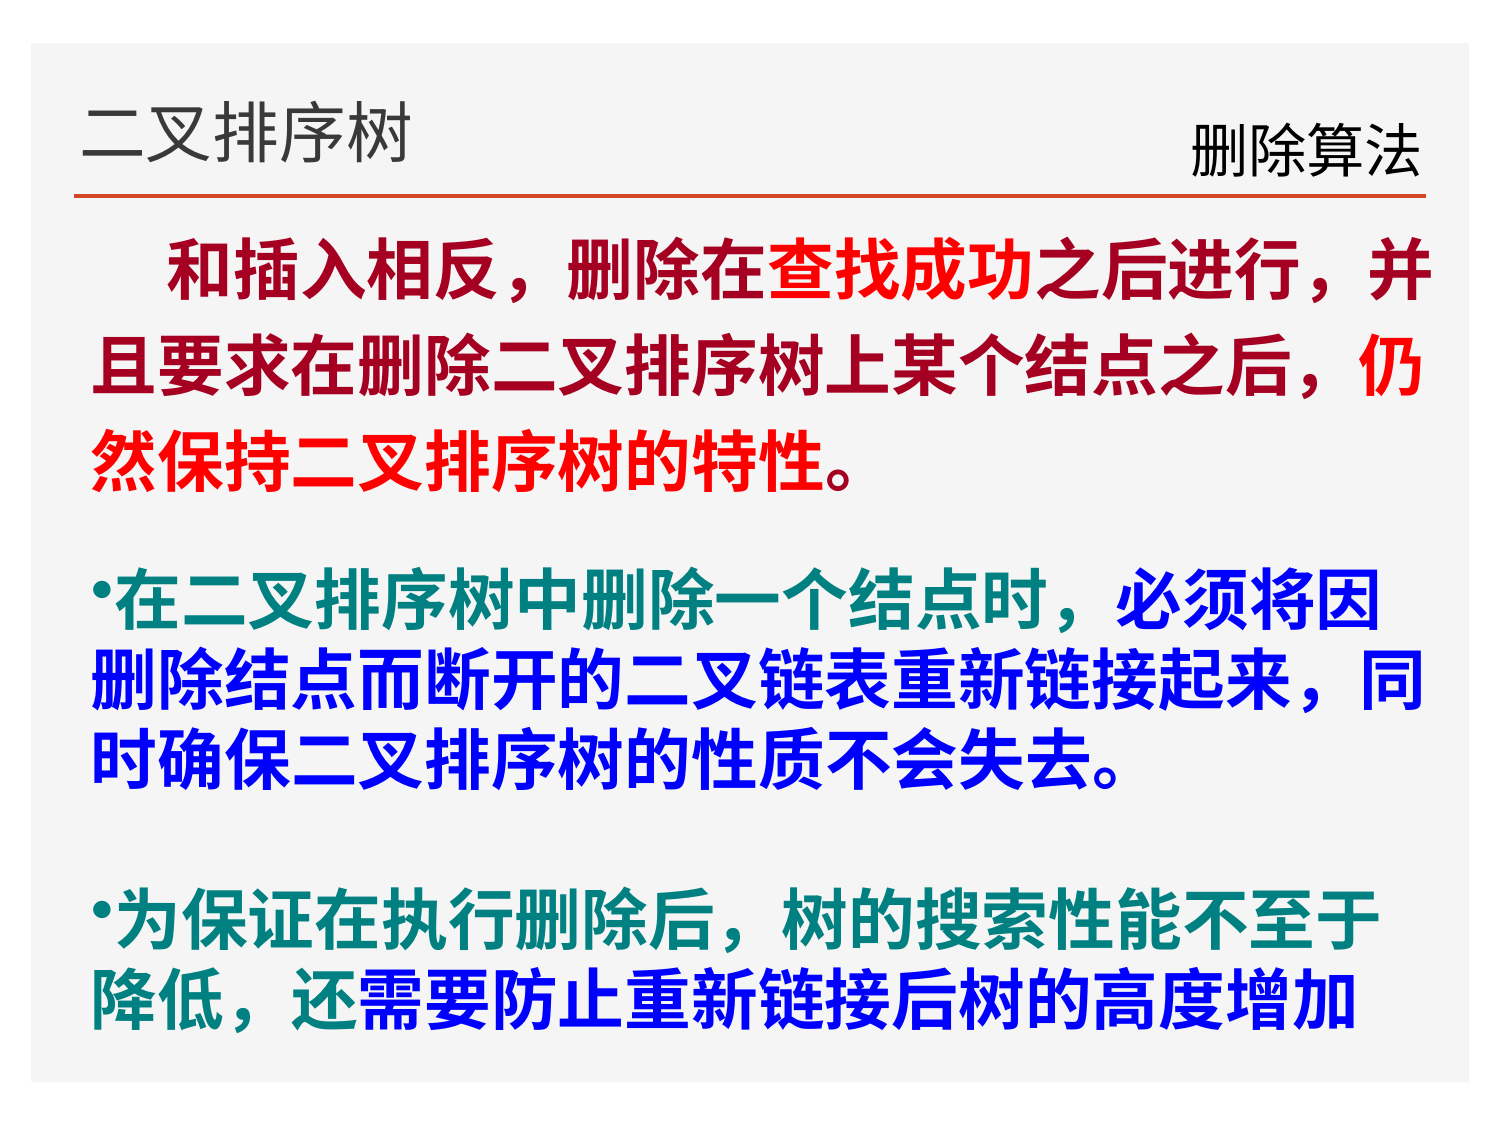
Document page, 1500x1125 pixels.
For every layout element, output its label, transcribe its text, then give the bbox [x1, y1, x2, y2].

text_box 在二叉排序树中删除一个结点时，必须将因删除结点而断开的二叉链表重新链接起来，同时确保二叉排序树的性质不会失去。 为保证在执行删除后，树的搜索性能不至于降低，还需要防止重新链接后树的高度增加 [76, 550, 1458, 1045]
text_box 删除算法 [1175, 106, 1438, 192]
text_box 和插入相反，删除在查找成功之后进行，并且要求在删除二叉排序树上某个结点之后，仍然保持二叉排序树的特性。 [76, 204, 1500, 508]
text_box 二叉排序树 [64, 73, 911, 179]
